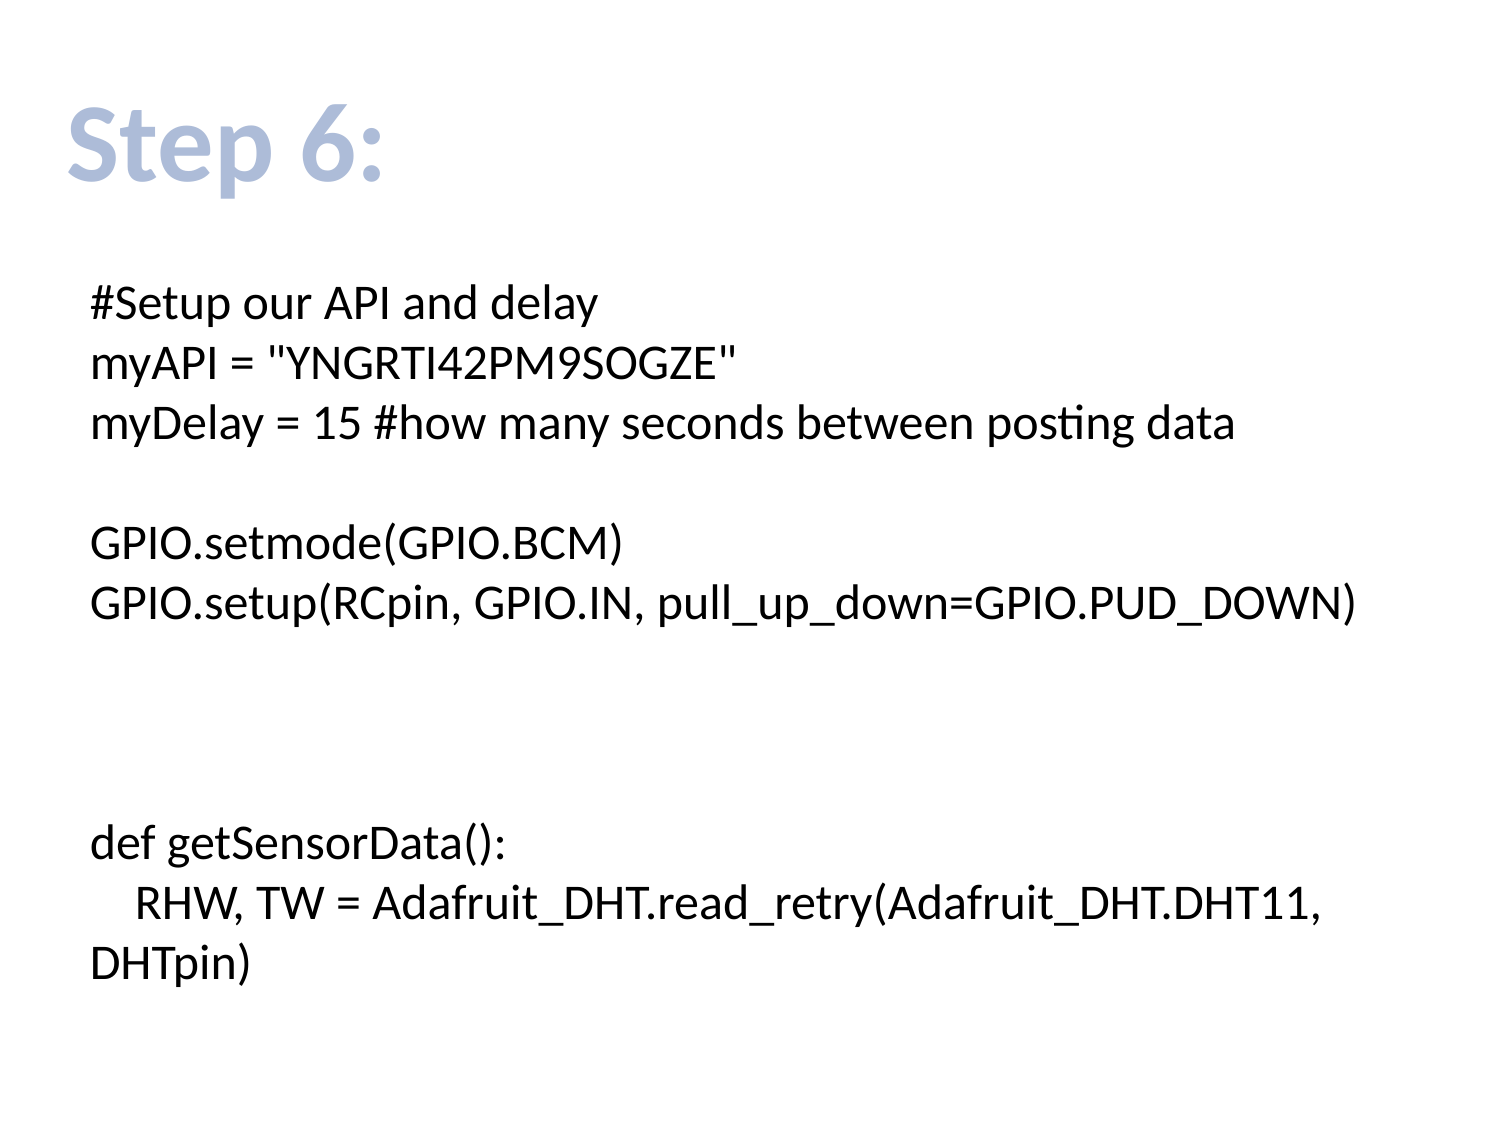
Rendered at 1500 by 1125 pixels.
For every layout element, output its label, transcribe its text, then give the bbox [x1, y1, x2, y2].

text_box Step 6: [51, 61, 404, 211]
text_box #Setup our API and delay myAPI = "YNGRTI42PM9SOGZE" myDelay = 15 #how many seconds between posting data GPIO.setmode(GPIO.BCM) GPIO.setup(RCpin, GPIO.IN, pull_up_down=GPIO.PUD_DOWN) def getSensorData(): RHW, TW = Adafruit_DHT.read_retry(Adafruit_DHT.DHT11, DHTpin) [75, 262, 1400, 1058]
